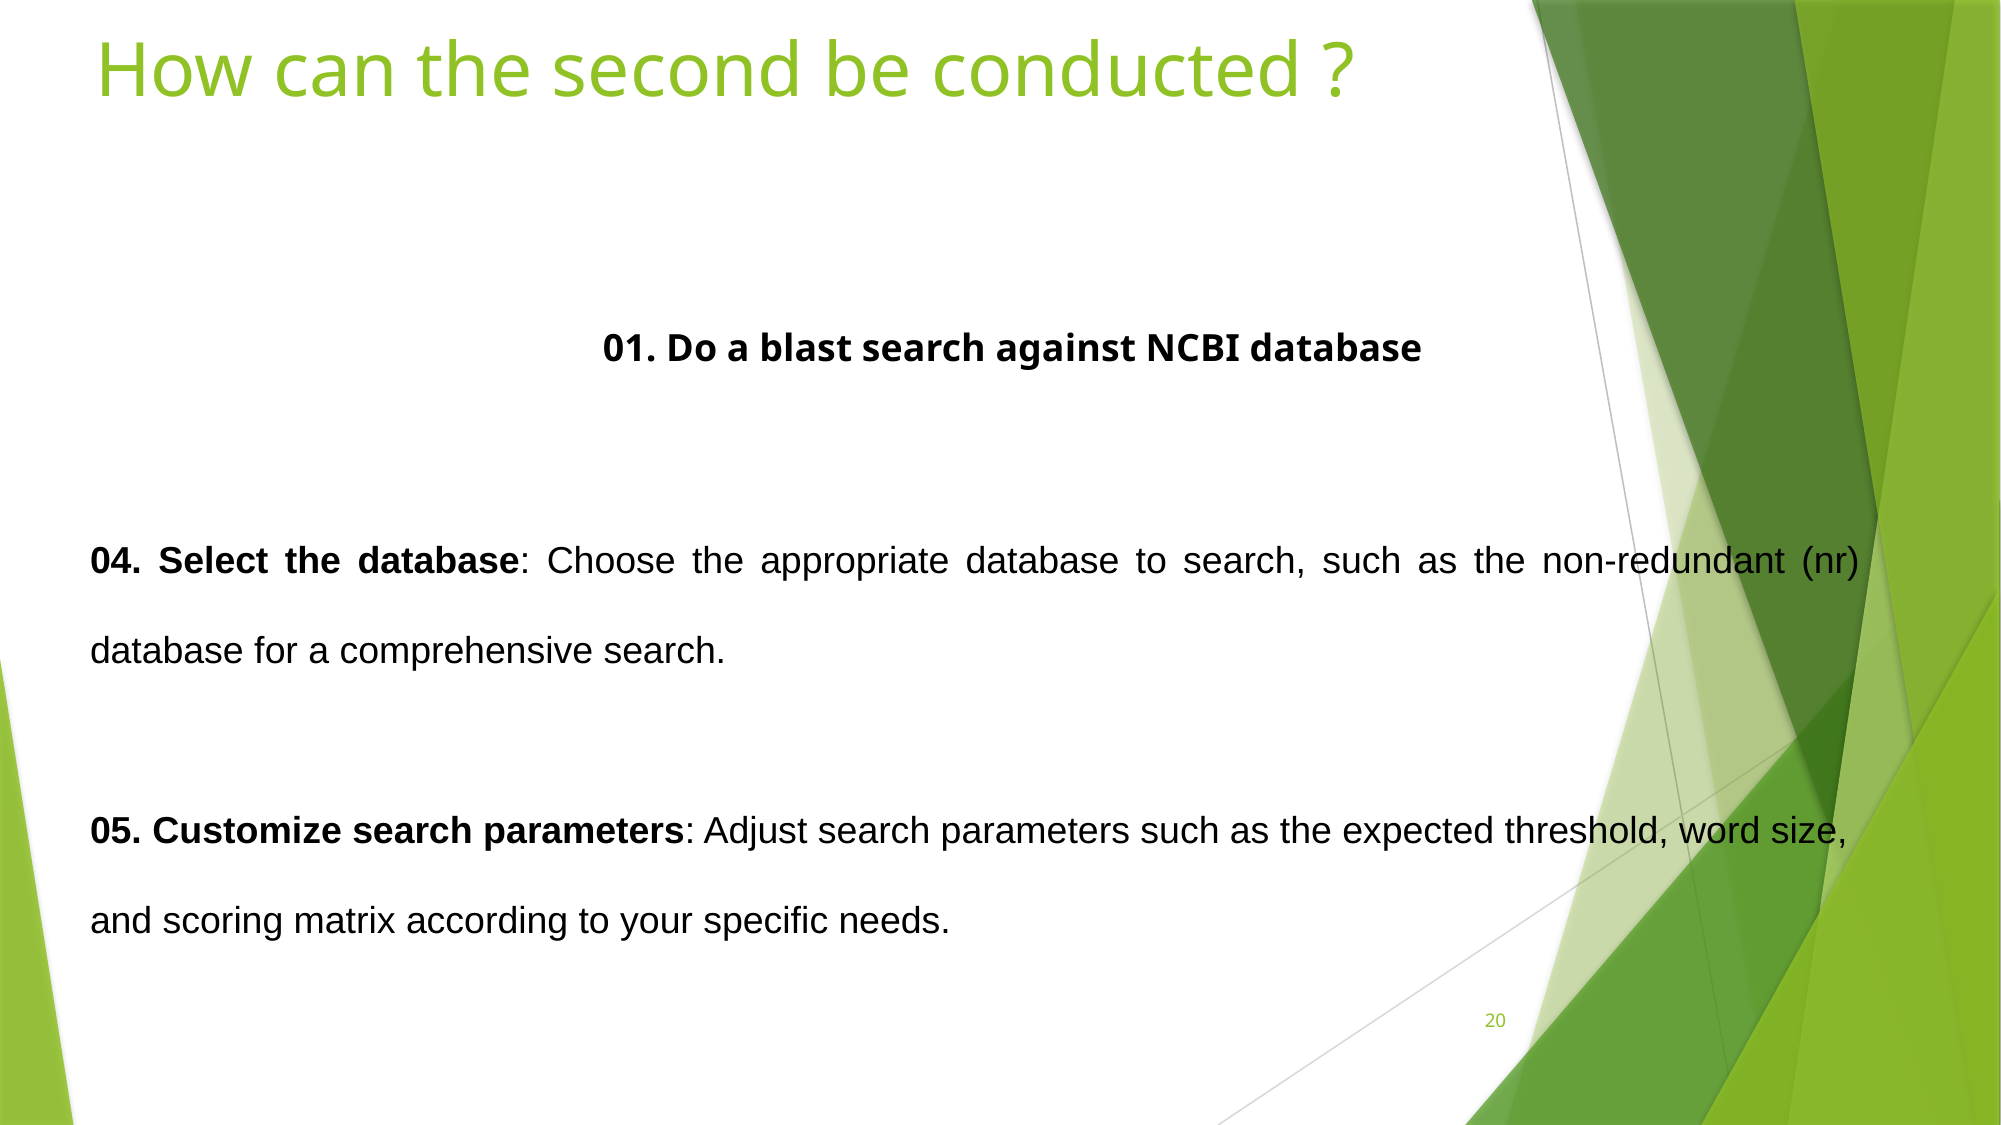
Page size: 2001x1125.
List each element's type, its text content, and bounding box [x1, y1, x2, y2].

text_box 04. Select the database: Choose the appropriate database to search, such as the non-redundant (nr) database for a comprehensive search. 05. Customize search parameters: Adjust search parameters such as the expected threshold, word size, and scoring matrix according to your specific needs. [75, 484, 1876, 949]
title How can the second be conducted ? [80, 13, 1491, 231]
slide_number 20 [1409, 991, 1522, 1051]
text_box 01. Do a blast search against NCBI database [146, 226, 1881, 377]
